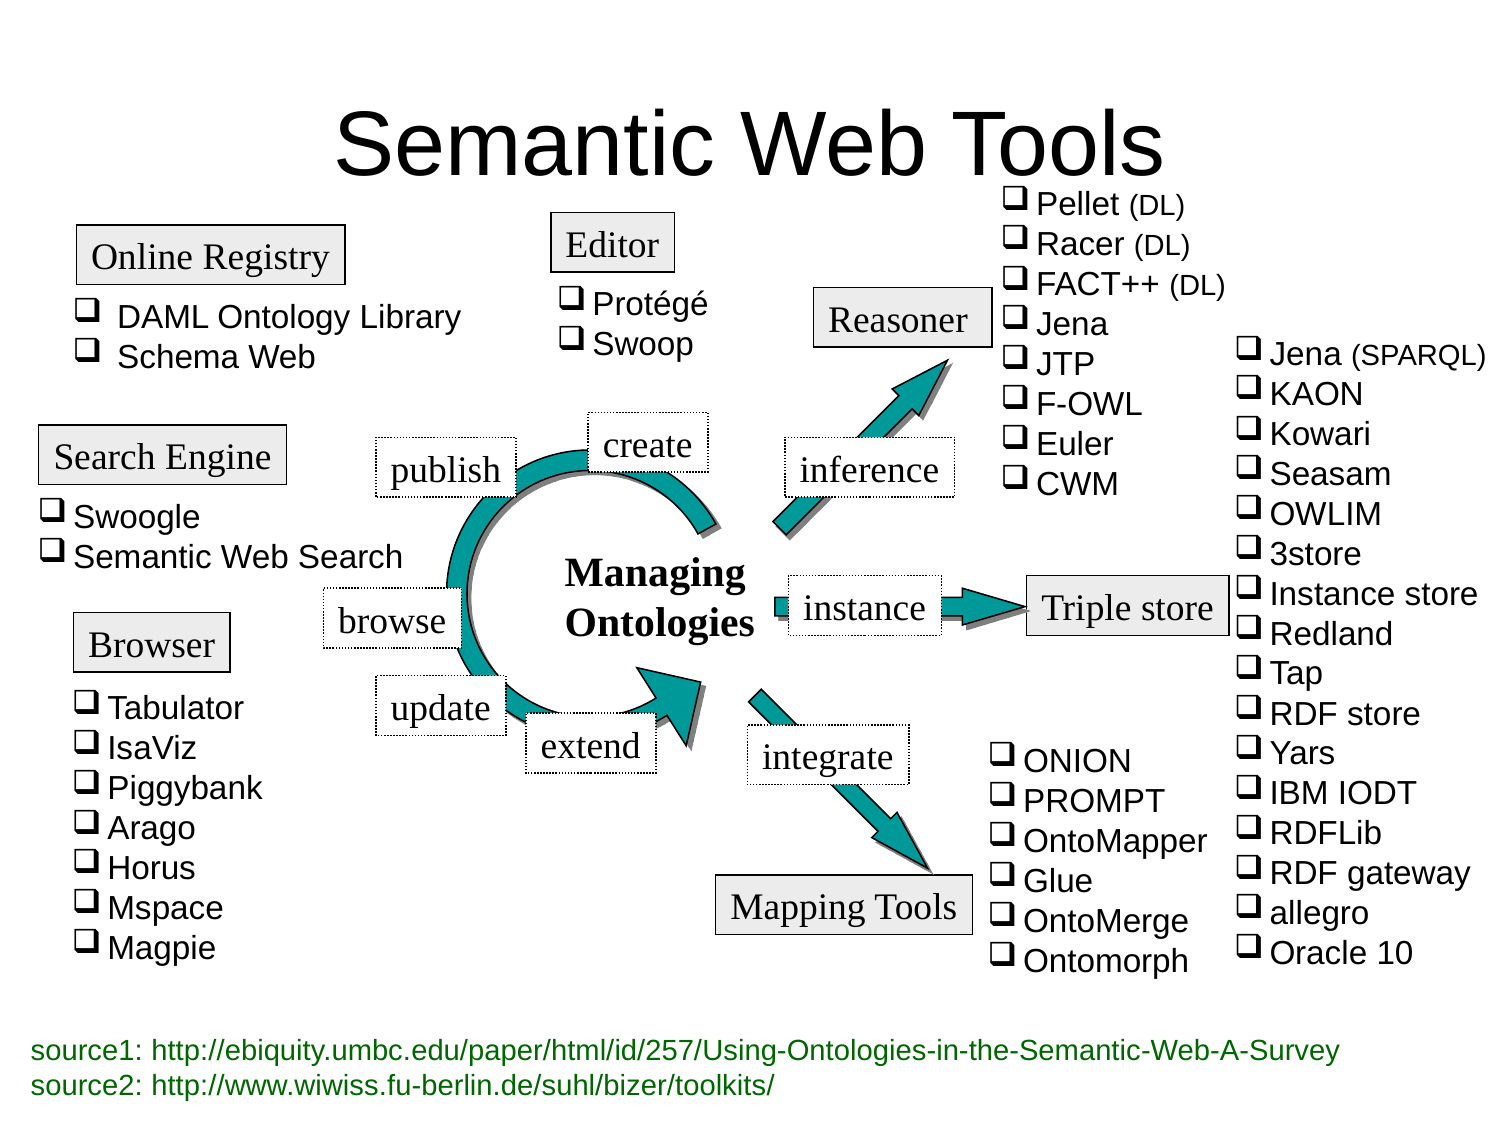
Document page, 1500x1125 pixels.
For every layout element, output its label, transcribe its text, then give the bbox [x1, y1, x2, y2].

text_box update [375, 675, 506, 736]
text_box Search Engine [38, 424, 287, 485]
text_box Mapping Tools [715, 874, 972, 935]
text_box Browser [73, 612, 231, 673]
text_box integrate [747, 724, 909, 785]
text_box instance [788, 575, 942, 636]
text_box publish [375, 437, 517, 498]
text_box [614, 473, 716, 534]
text_box [831, 785, 928, 869]
text_box browse [323, 588, 462, 648]
text_box source1: http://ebiquity.umbc.edu/paper/html/id/257/Using-Ontologies-in-the-Semantic-Web-A-Survey source2: http://www.wiwiss.fu-berlin.de/suhl/bizer/toolkits/ [15, 1024, 1357, 1109]
text_box Online Registry [76, 224, 346, 285]
text_box Tabulator IsaViz Piggybank Arago Horus Mspace Magpie [57, 679, 278, 974]
text_box DAML Ontology Library Schema Web [57, 287, 477, 382]
text_box Swoogle Semantic Web Search [22, 487, 419, 582]
text_box Managing Ontologies [549, 537, 772, 653]
text_box Jena (SPARQL) KAON Kowari Seasam OWLIM 3store Instance store Redland Tap RDF store Yars IBM IODT RDFLib RDF gateway allegro Oracle 10 [1219, 324, 1500, 979]
text_box [942, 588, 1025, 625]
text_box Editor [550, 212, 675, 273]
text_box ONION PROMPT OntoMapper Glue OntoMerge Ontomorph [972, 731, 1232, 986]
text_box [772, 498, 823, 535]
text_box [446, 498, 513, 675]
text_box [621, 667, 701, 746]
text_box extend [525, 713, 656, 773]
text_box Reasoner [813, 287, 985, 348]
text_box Triple store [1026, 575, 1219, 636]
text_box inference [784, 437, 955, 498]
title Semantic Web Tools [75, 45, 1425, 233]
text_box [748, 689, 797, 724]
text_box Pellet (DL) Racer (DL) FACT++ (DL) Jena JTP F-OWL Euler CWM [985, 174, 1241, 509]
text_box create [588, 412, 708, 473]
text_box [857, 360, 948, 437]
text_box Protégé Swoop [542, 274, 733, 370]
text_box [517, 450, 588, 495]
text_box [774, 597, 788, 616]
text_box [506, 683, 559, 722]
